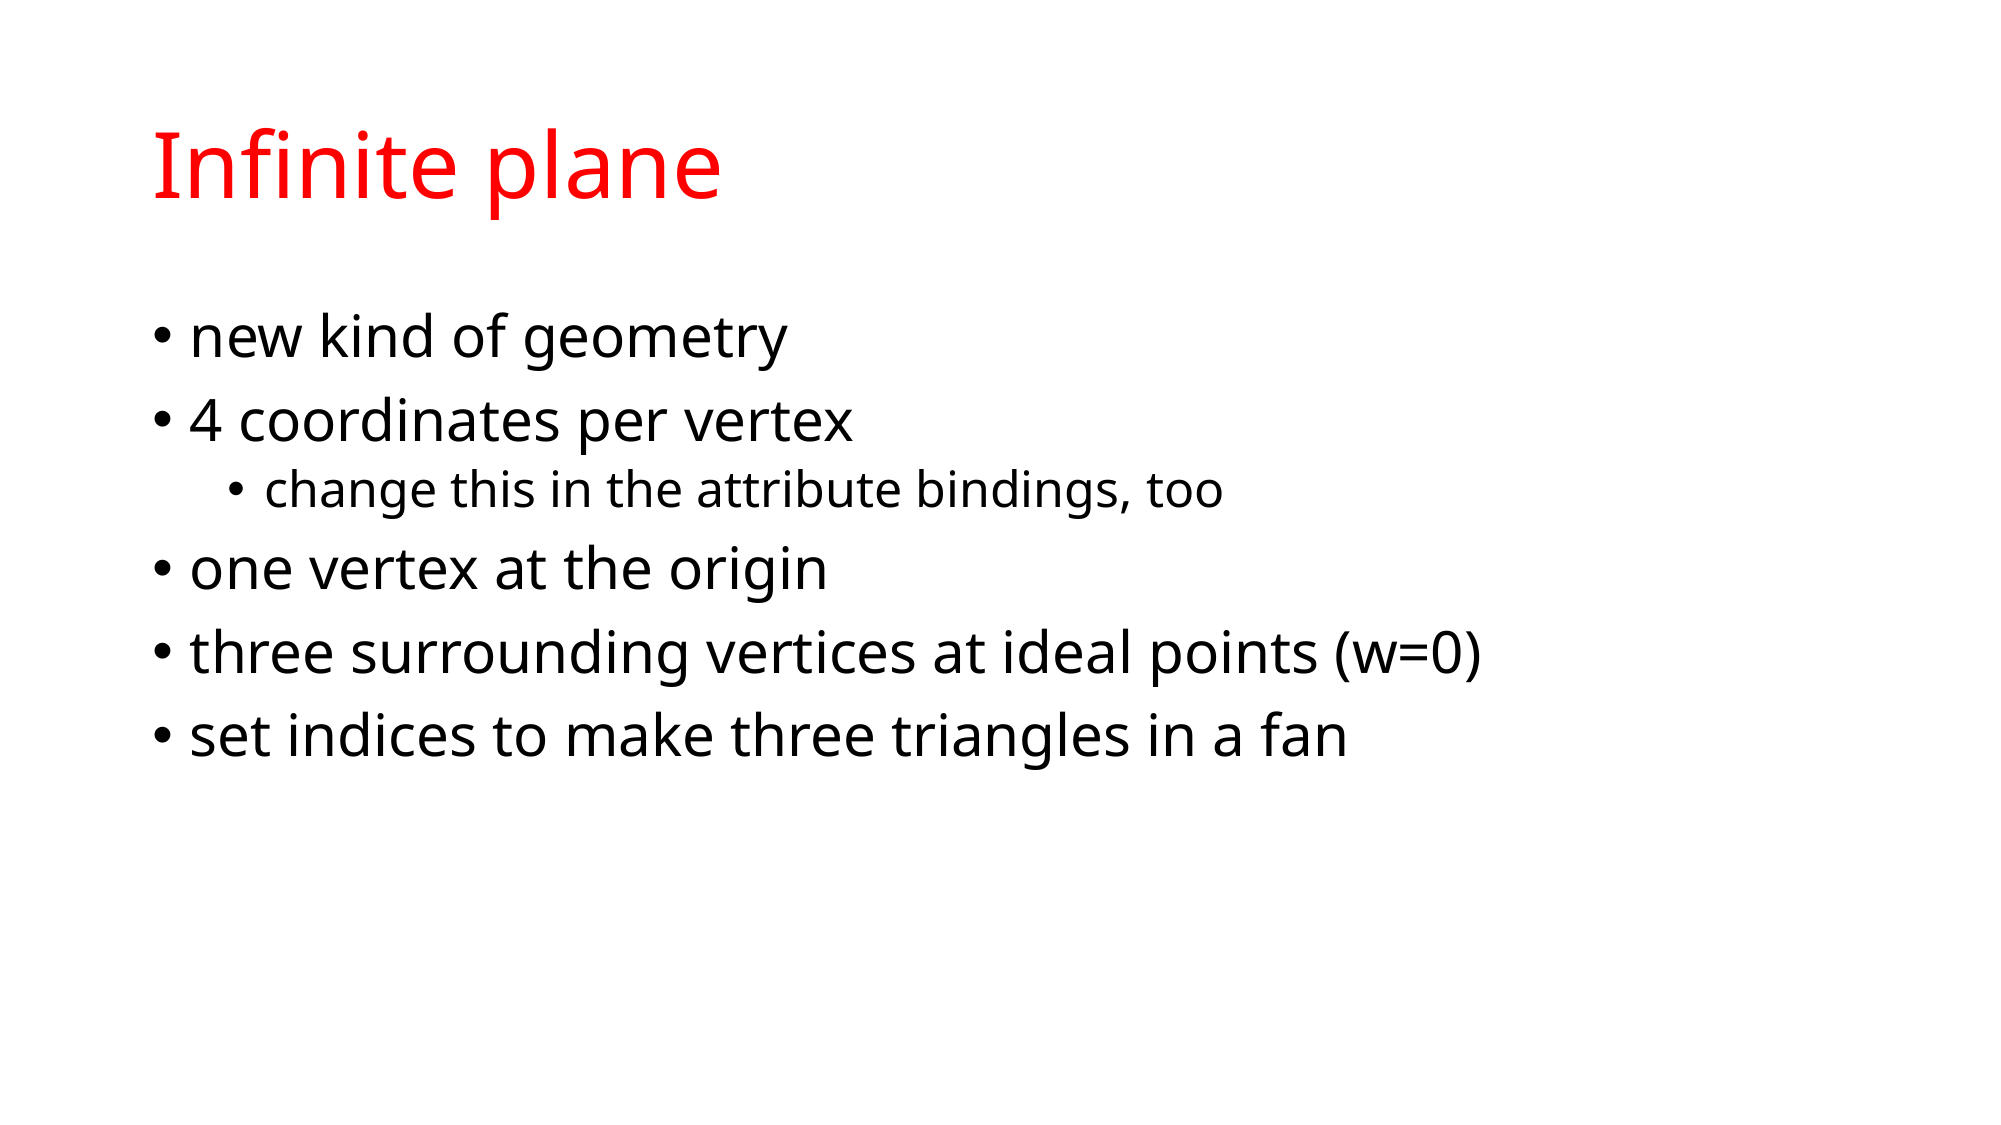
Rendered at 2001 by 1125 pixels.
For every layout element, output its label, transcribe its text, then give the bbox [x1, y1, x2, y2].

title Infinite plane [137, 59, 1863, 278]
list new kind of geometry 4 coordinates per vertex change this in the attribute bindings, too one vertex at the origin three surrounding vertices at ideal points (w=0) set indices to make three triangles in a fan [137, 299, 1863, 1014]
